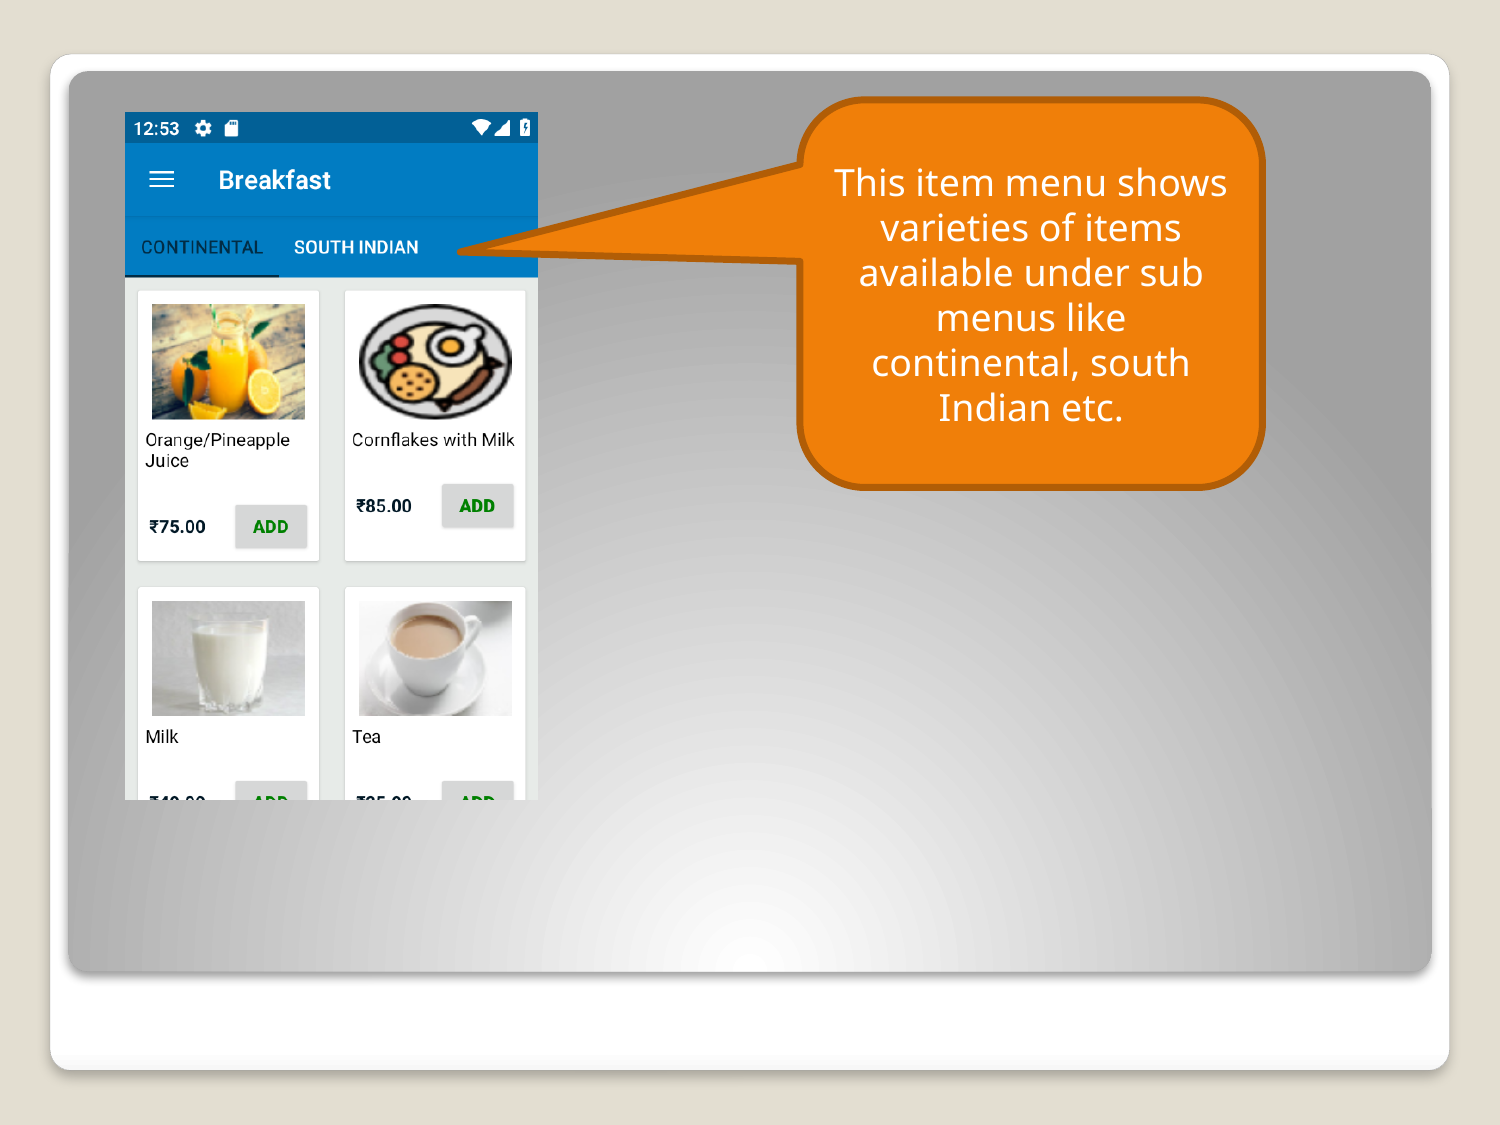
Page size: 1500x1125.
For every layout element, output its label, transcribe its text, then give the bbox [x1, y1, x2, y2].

text_box This item menu shows varieties of items available under sub menus like continental, south Indian etc. [545, 96, 1266, 491]
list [124, 112, 538, 800]
